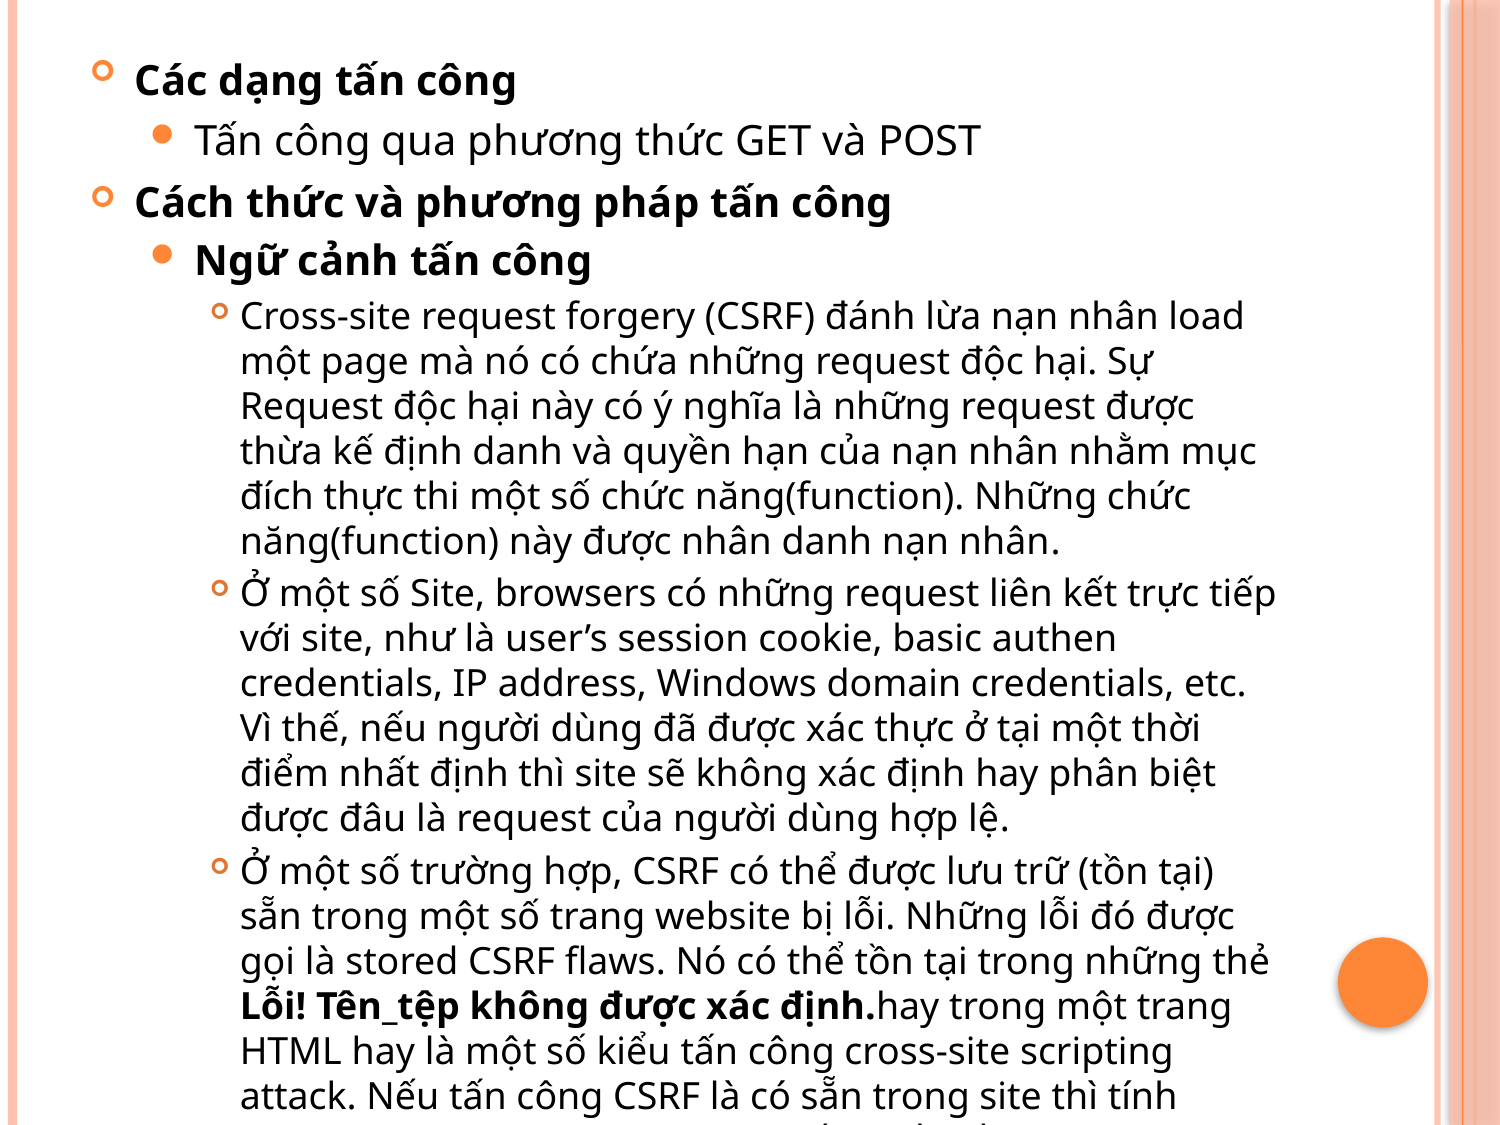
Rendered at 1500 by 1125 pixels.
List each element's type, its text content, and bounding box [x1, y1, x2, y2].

list Các dạng tấn công Tấn công qua phương thức GET và POST Cách thức và phương pháp tấn công Ngữ cảnh tấn công Cross-site request forgery (CSRF) đánh lừa nạn nhân load một page mà nó có chứa những request độc hại. Sự Request độc hại này có ý nghĩa là những request được thừa kế định danh và quyền hạn của nạn nhân nhằm mục đích thực thi một số chức năng(function). Những chức năng(function) này được nhân danh nạn nhân. Ở một số Site, browsers có những request liên kết trực tiếp với site, như là user’s session cookie, basic authen credentials, IP address, Windows domain credentials, etc. Vì thế, nếu người dùng đã được xác thực ở tại một thời điểm nhất định thì site sẽ không xác định hay phân biệt được đâu là request của người dùng hợp lệ. Ở một số trường hợp, CSRF có thể được lưu trữ (tồn tại) sẵn trong một số trang website bị lỗi. Những lỗi đó được gọi là stored CSRF flaws. Nó có thể tồn tại trong những thẻ Lỗi! Tên_tệp không được xác định.hay trong một trang HTML hay là một số kiểu tấn công cross-site scripting attack. Nếu tấn công CSRF là có sẵn trong site thì tính nghiêm trọng được tăng them gấp nhiều lần [75, 37, 1300, 1062]
